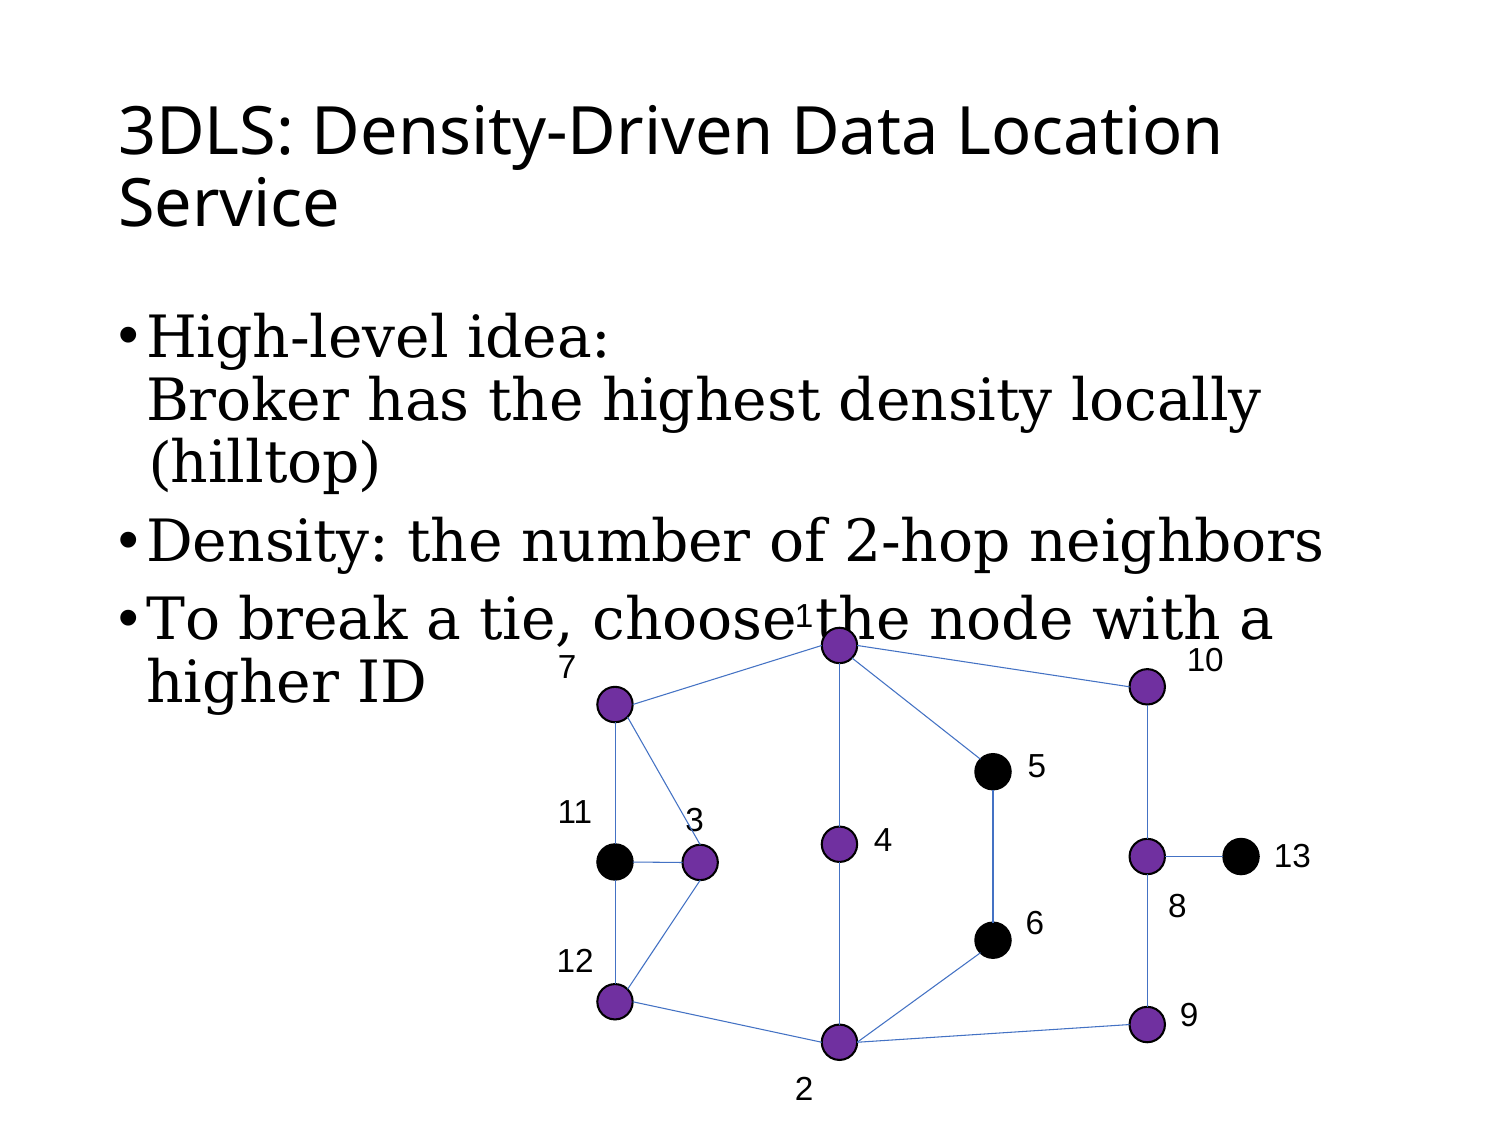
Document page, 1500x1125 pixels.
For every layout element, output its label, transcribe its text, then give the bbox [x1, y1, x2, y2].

title 3DLS: Density-Driven Data Location Service [103, 59, 1397, 278]
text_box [541, 586, 1327, 1115]
text_box High-level idea: Broker has the highest density locally (hilltop) Density: the number of 2-hop neighbors To break a tie, choose the node with a higher ID [103, 299, 1447, 1014]
